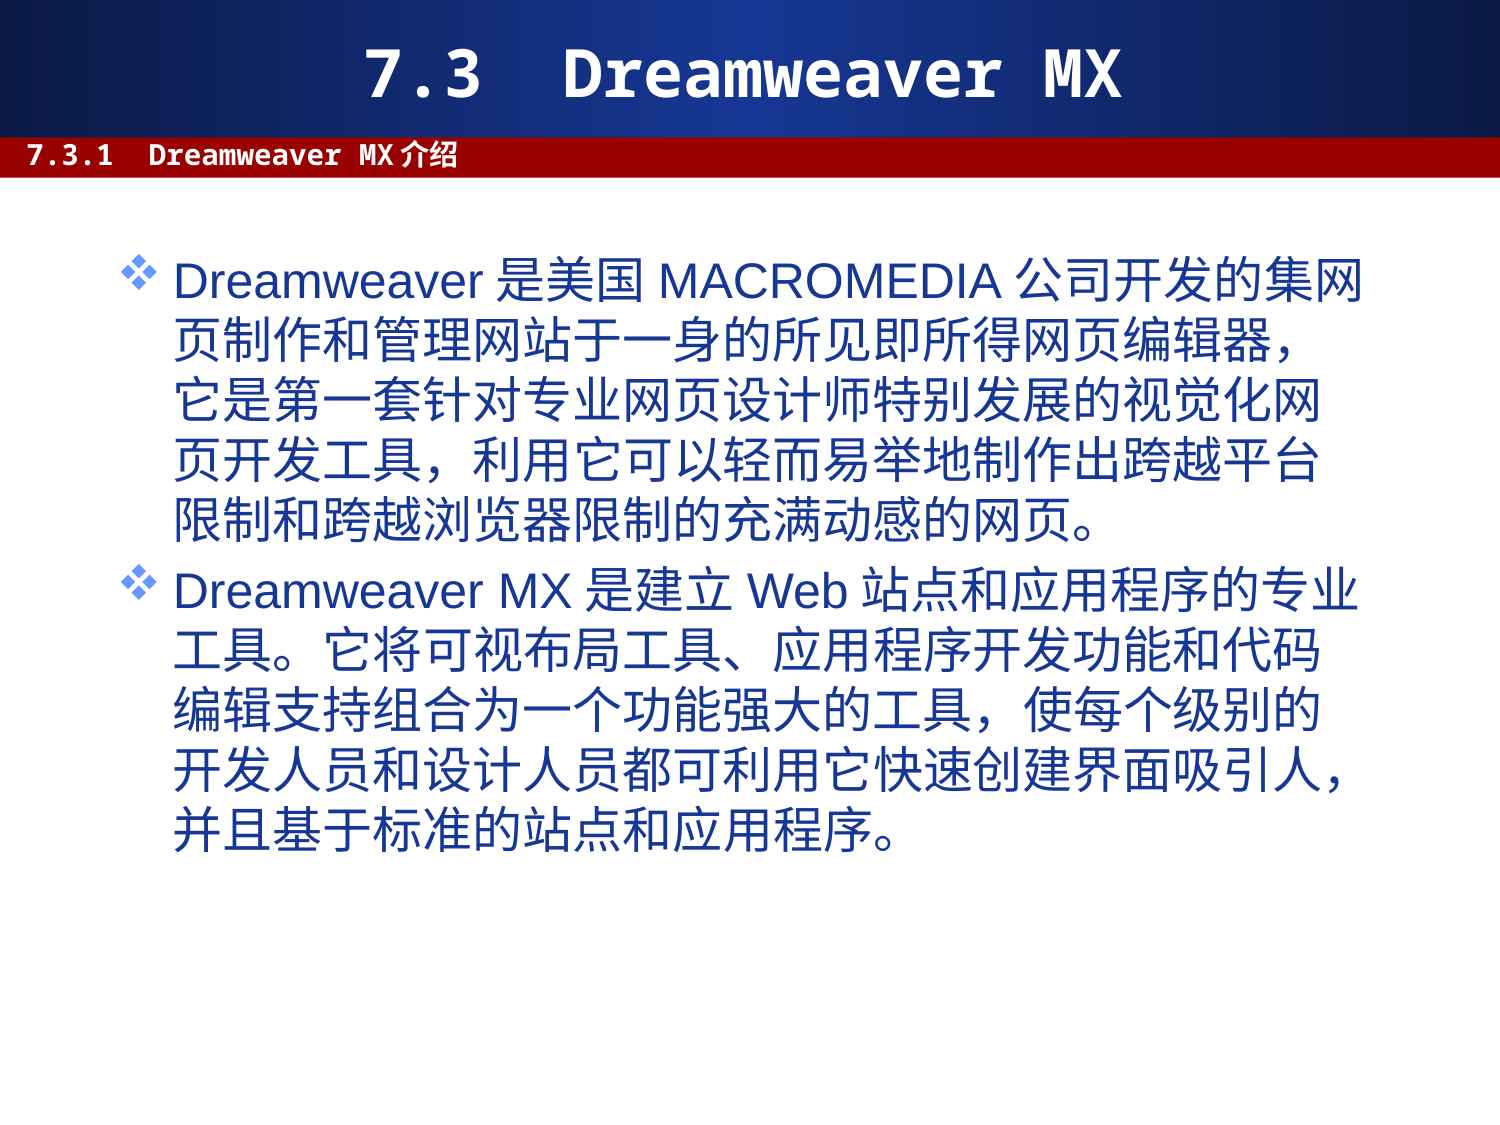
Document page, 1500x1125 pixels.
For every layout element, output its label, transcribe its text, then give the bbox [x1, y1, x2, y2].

title 7.3 Dreamweaver MX [49, 24, 1438, 118]
list Dreamweaver是美国MACROMEDIA公司开发的集网页制作和管理网站于一身的所见即所得网页编辑器，它是第一套针对专业网页设计师特别发展的视觉化网页开发工具，利用它可以轻而易举地制作出跨越平台限制和跨越浏览器限制的充满动感的网页。 Dreamweaver MX是建立Web站点和应用程序的专业工具。它将可视布局工具、应用程序开发功能和代码编辑支持组合为一个功能强大的工具，使每个级别的开发人员和设计人员都可利用它快速创建界面吸引人，并且基于标准的站点和应用程序。 [101, 240, 1386, 1038]
text_box 7.3.1 Dreamweaver MX介绍 [11, 128, 1500, 179]
